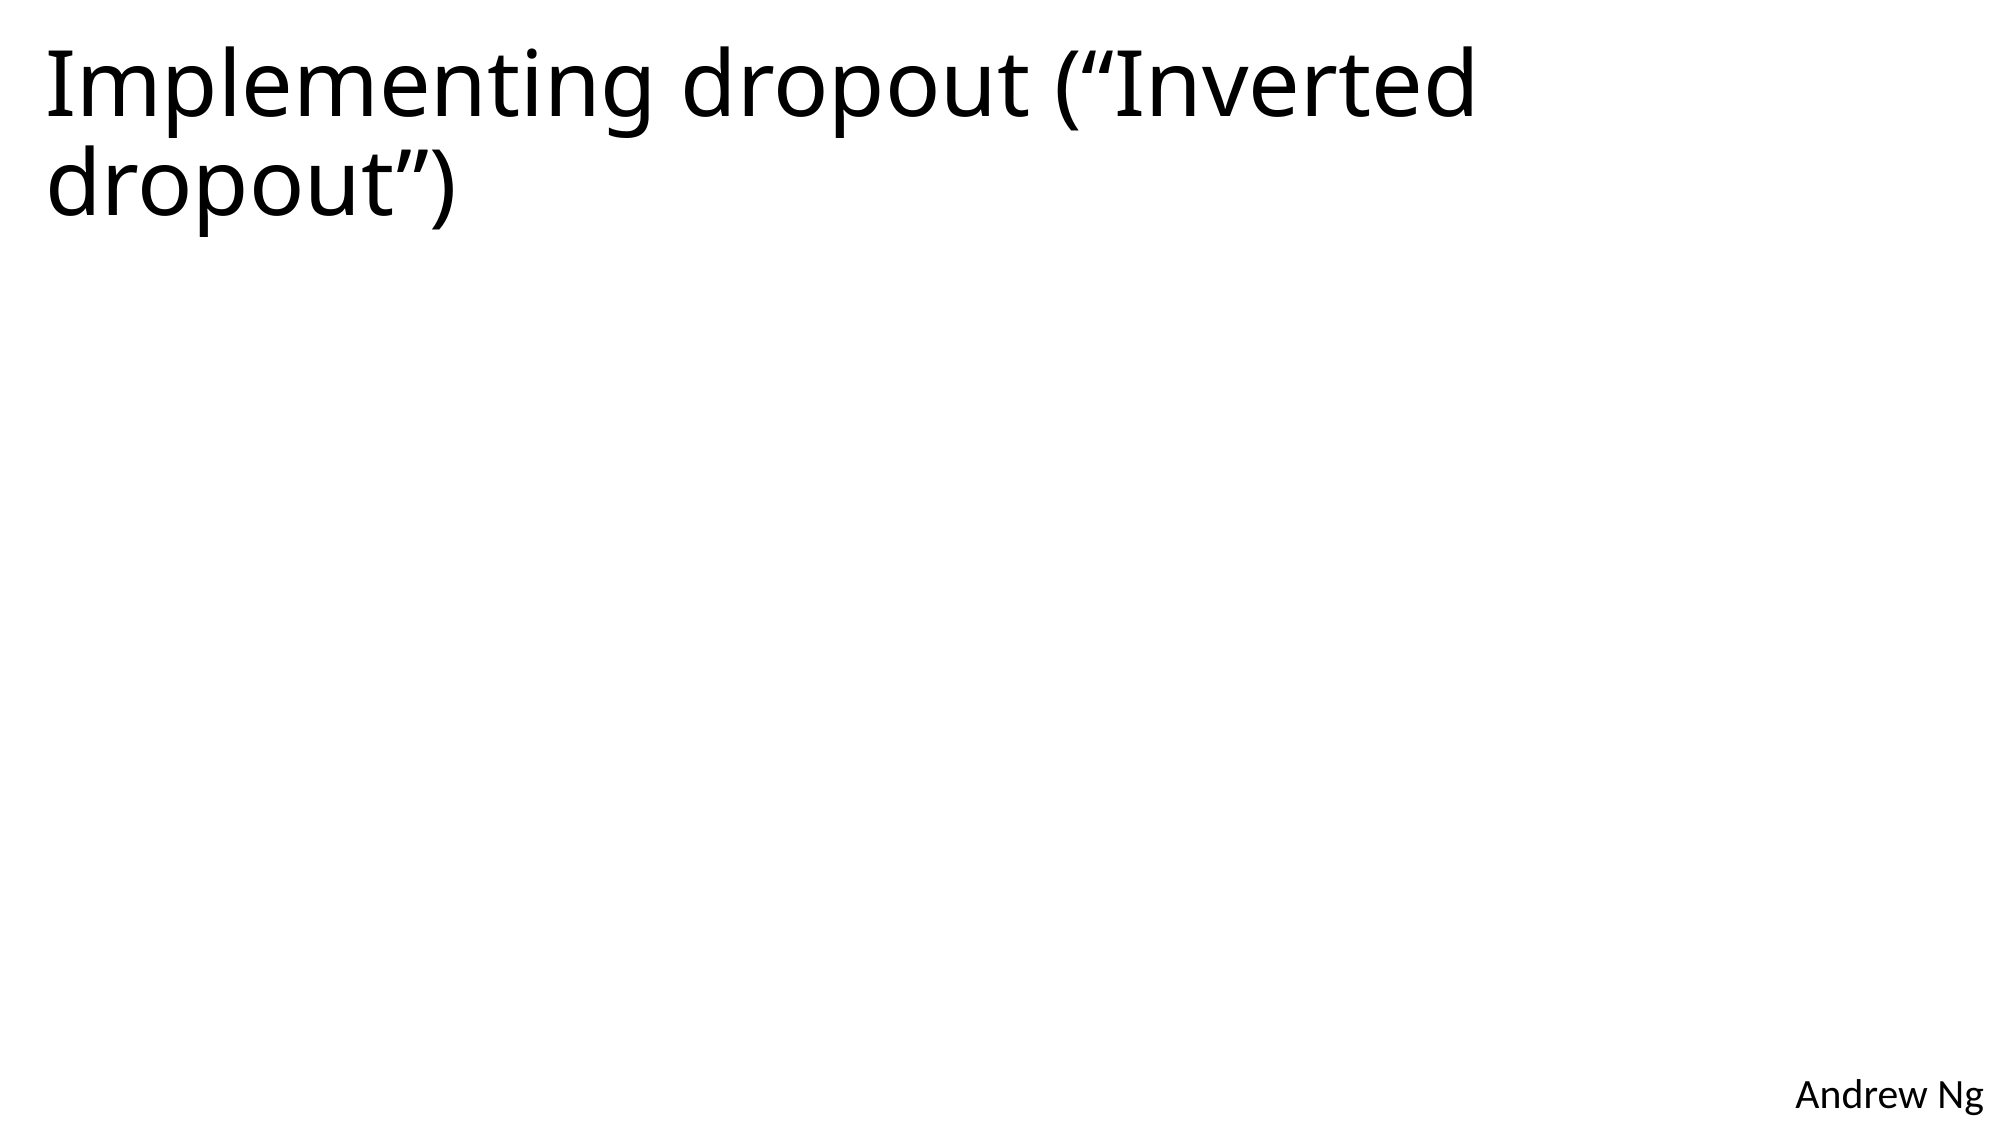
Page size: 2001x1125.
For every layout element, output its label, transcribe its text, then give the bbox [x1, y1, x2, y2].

title Implementing dropout (“Inverted dropout”) [30, 29, 1915, 248]
